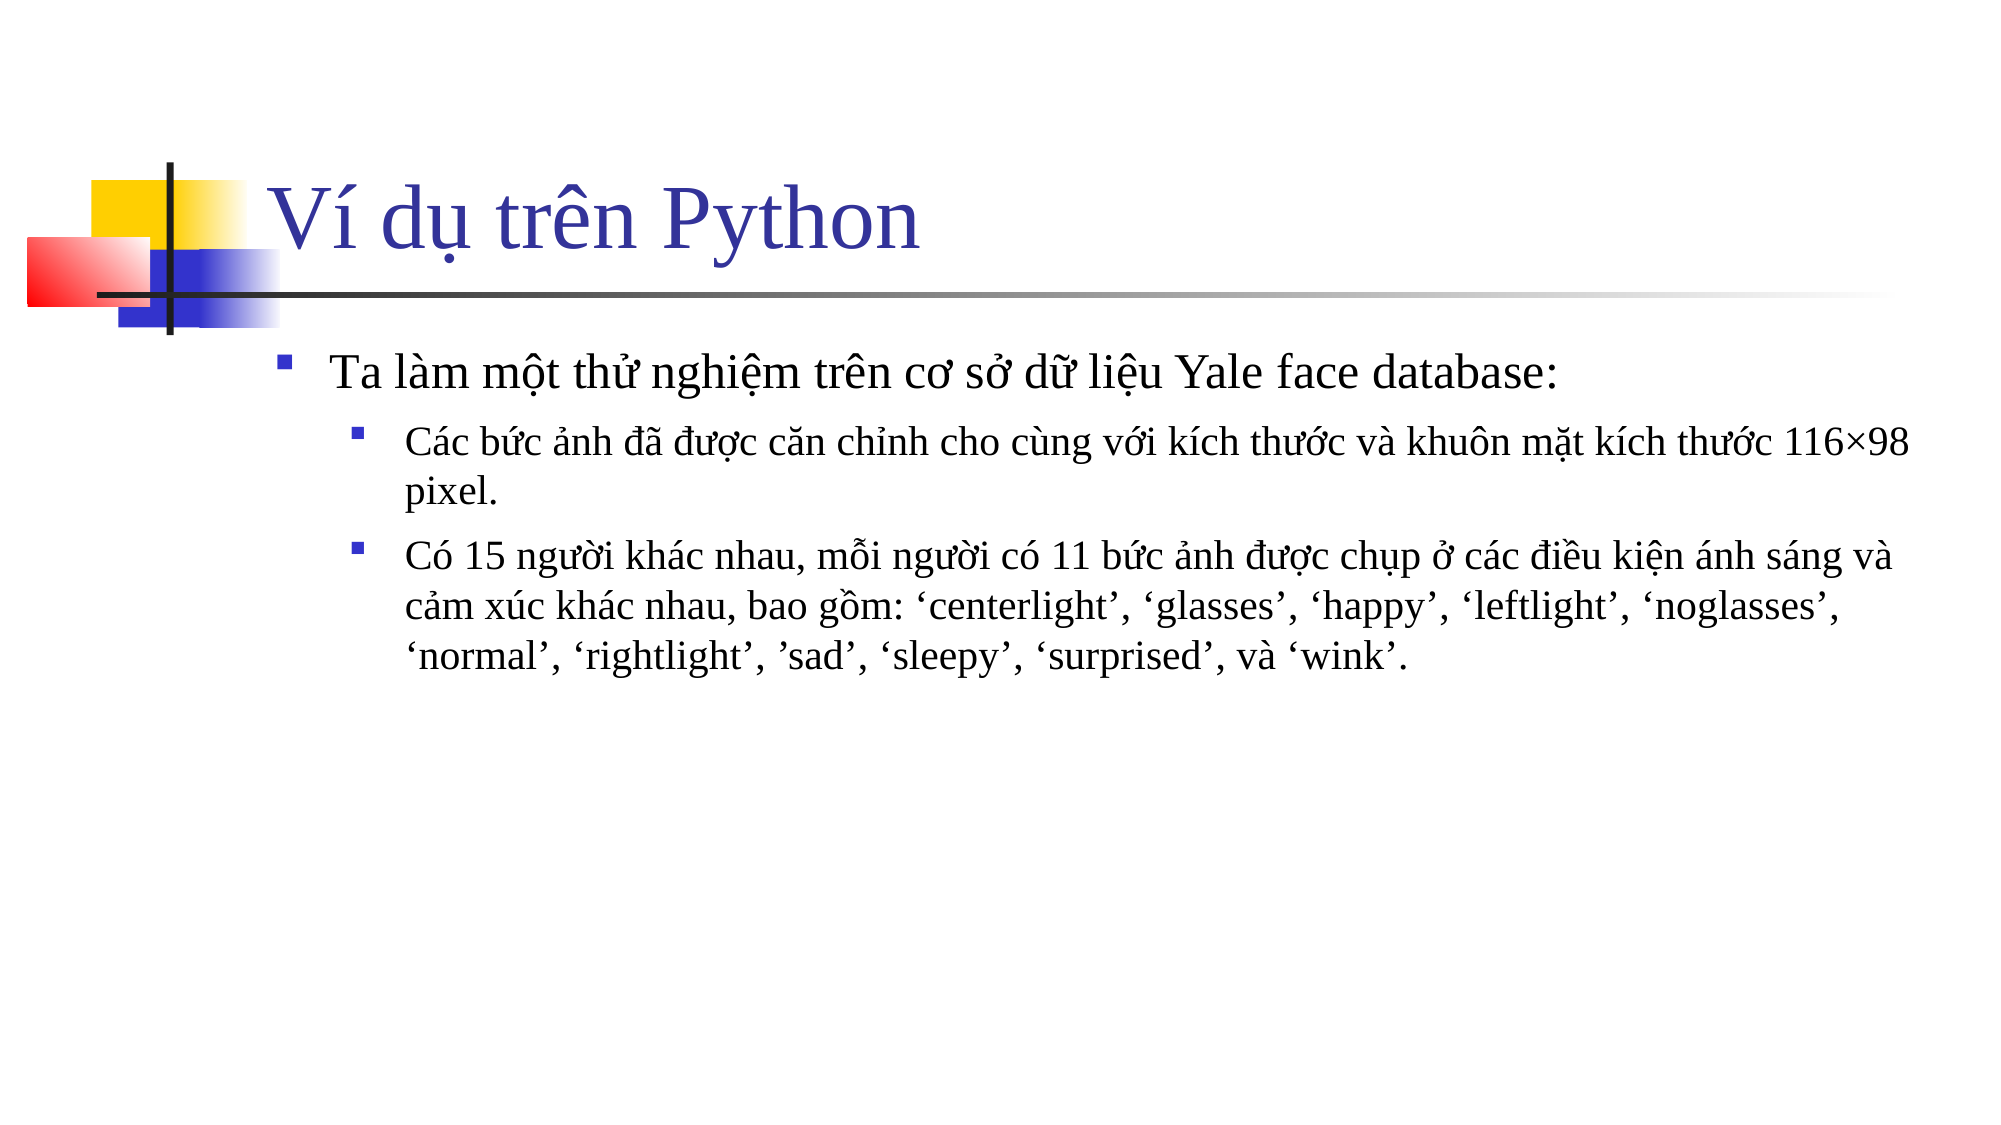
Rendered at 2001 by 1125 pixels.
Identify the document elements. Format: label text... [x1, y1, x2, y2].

list Ta làm một thử nghiệm trên cơ sở dữ liệu Yale face database: Các bức ảnh đã được căn chỉnh cho cùng với kích thước và khuôn mặt kích thước 116×98 pixel. Có 15 người khác nhau, mỗi người có 11 bức ảnh được chụp ở các điều kiện ánh sáng và cảm xúc khác nhau, bao gồm: ‘centerlight’, ‘glasses’, ‘happy’, ‘leftlight’, ‘noglasses’, ‘normal’, ‘rightlight’, ’sad’, ‘sleepy’, ‘surprised’, và ‘wink’. [258, 331, 1958, 1006]
title Ví dụ trên Python [251, 34, 1956, 275]
